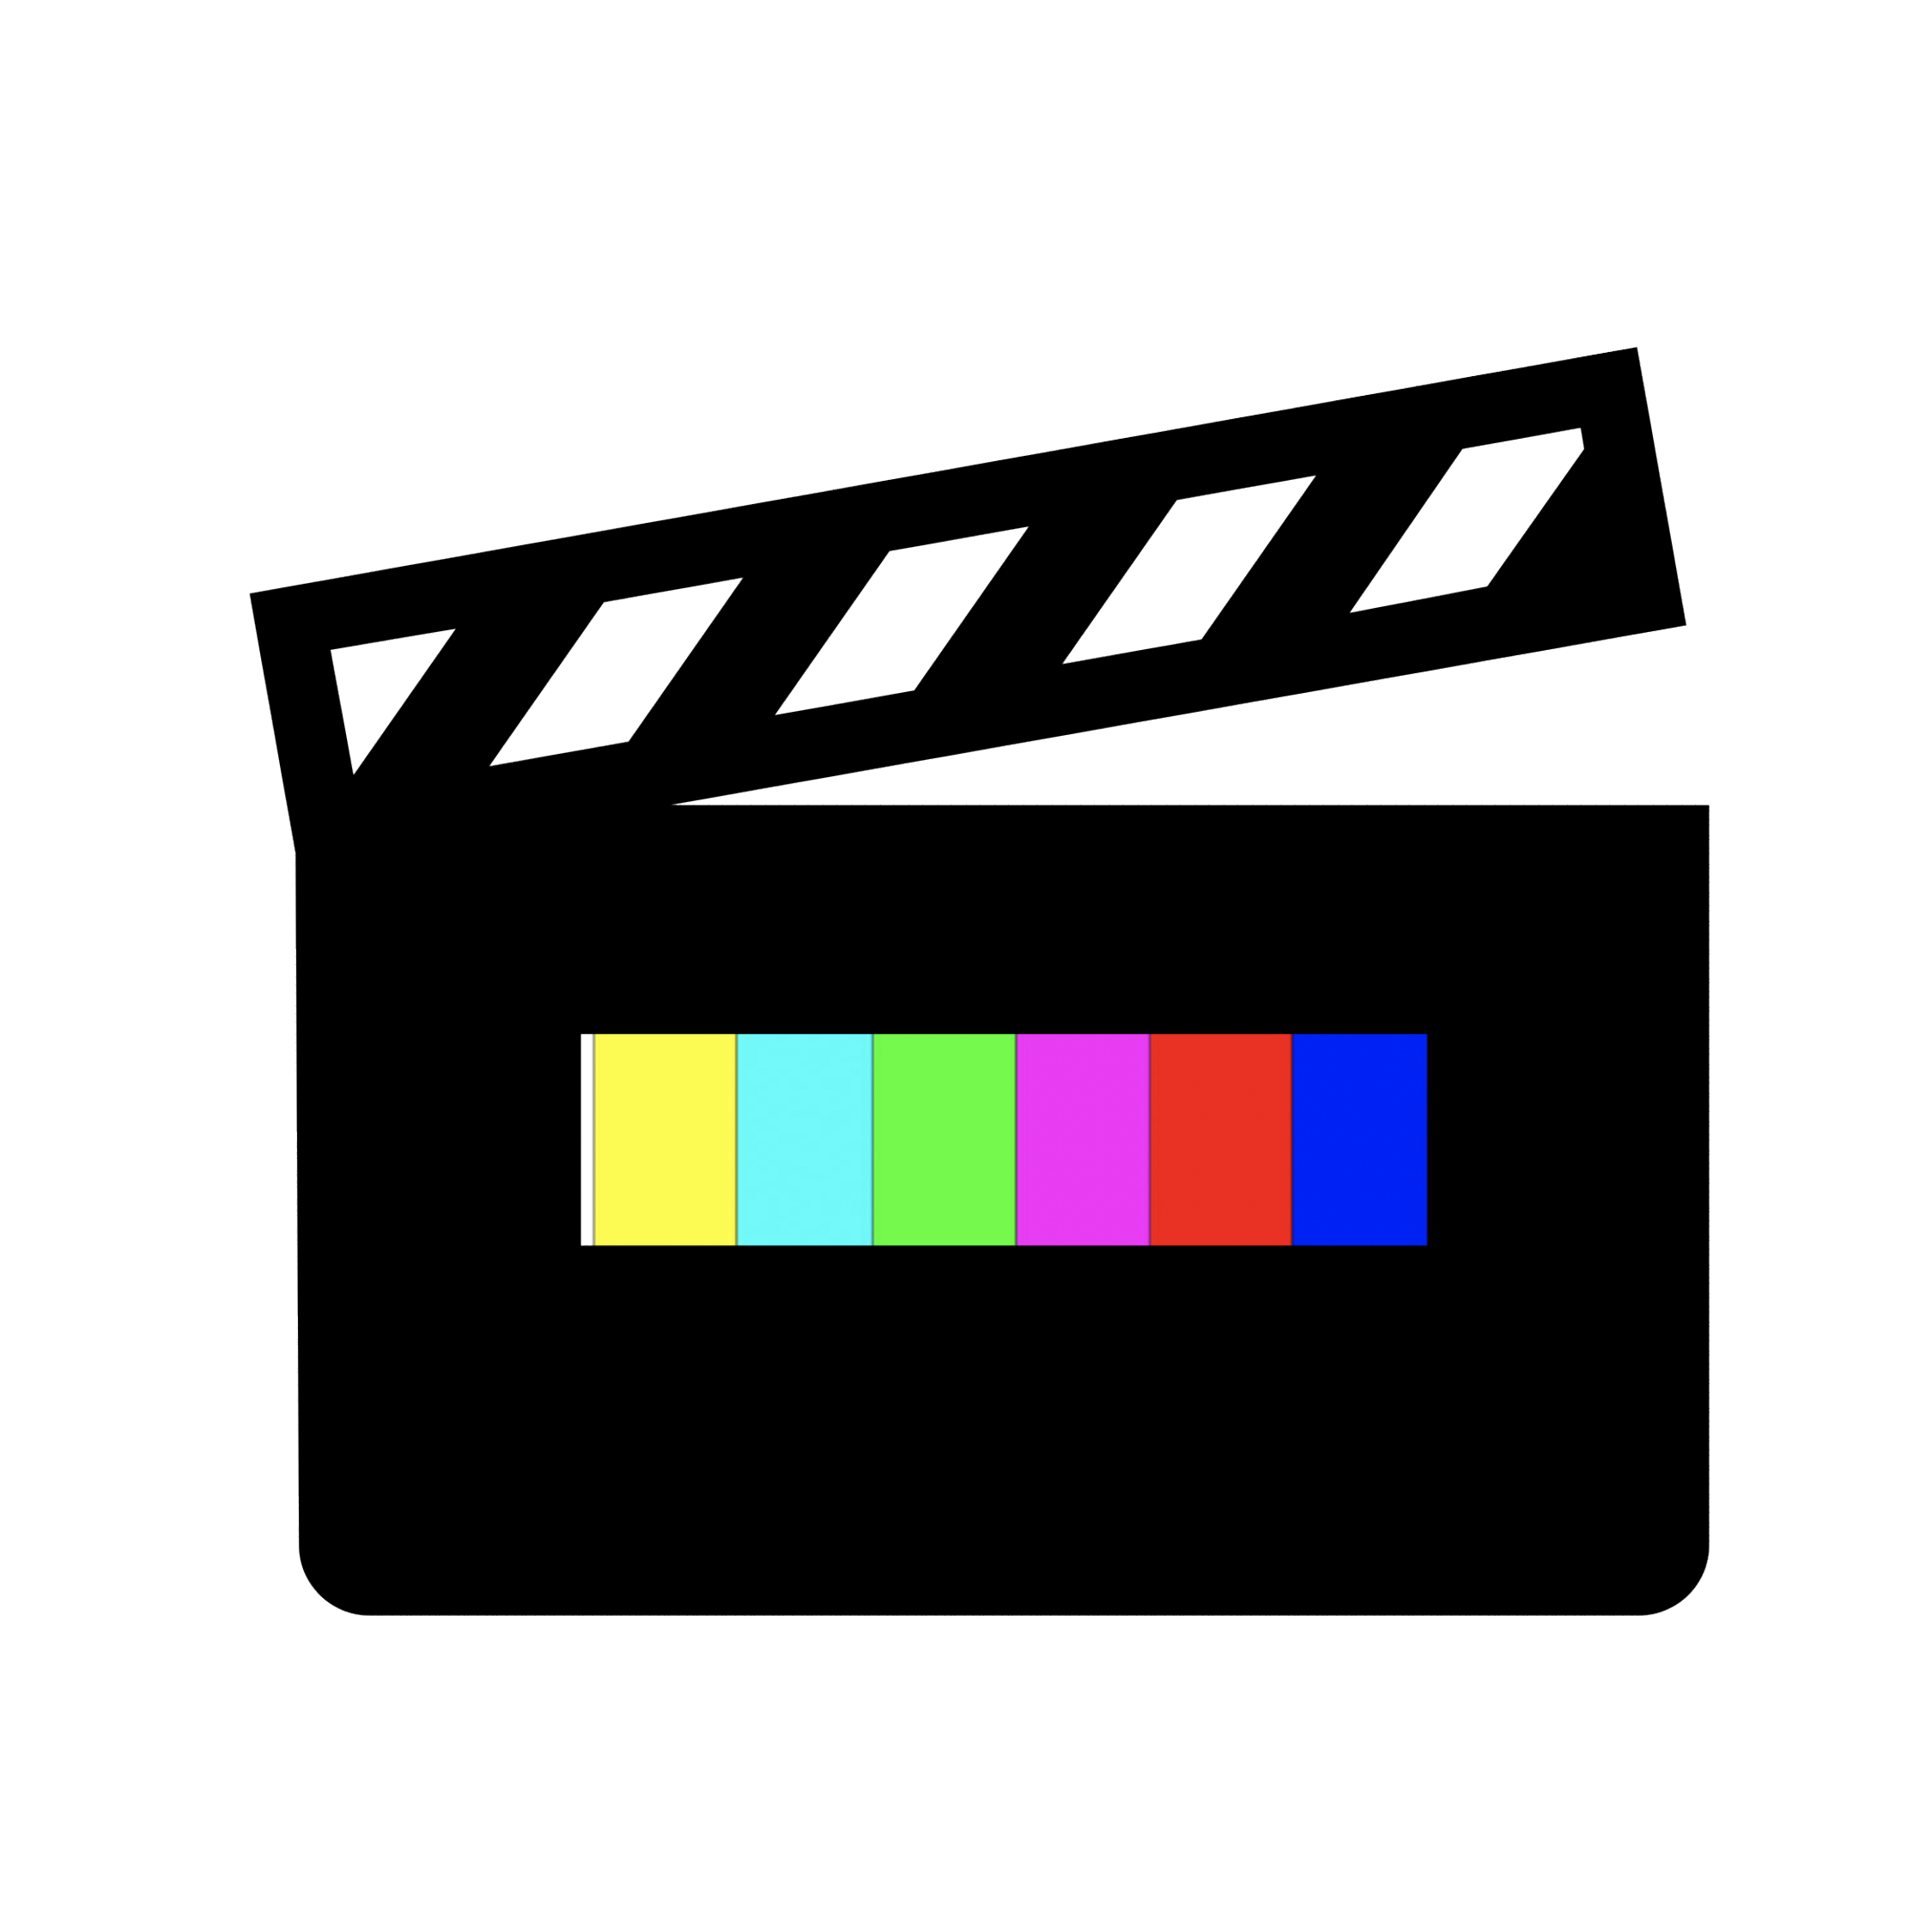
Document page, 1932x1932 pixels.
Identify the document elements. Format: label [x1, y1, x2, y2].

picture [153, 249, 1779, 1683]
